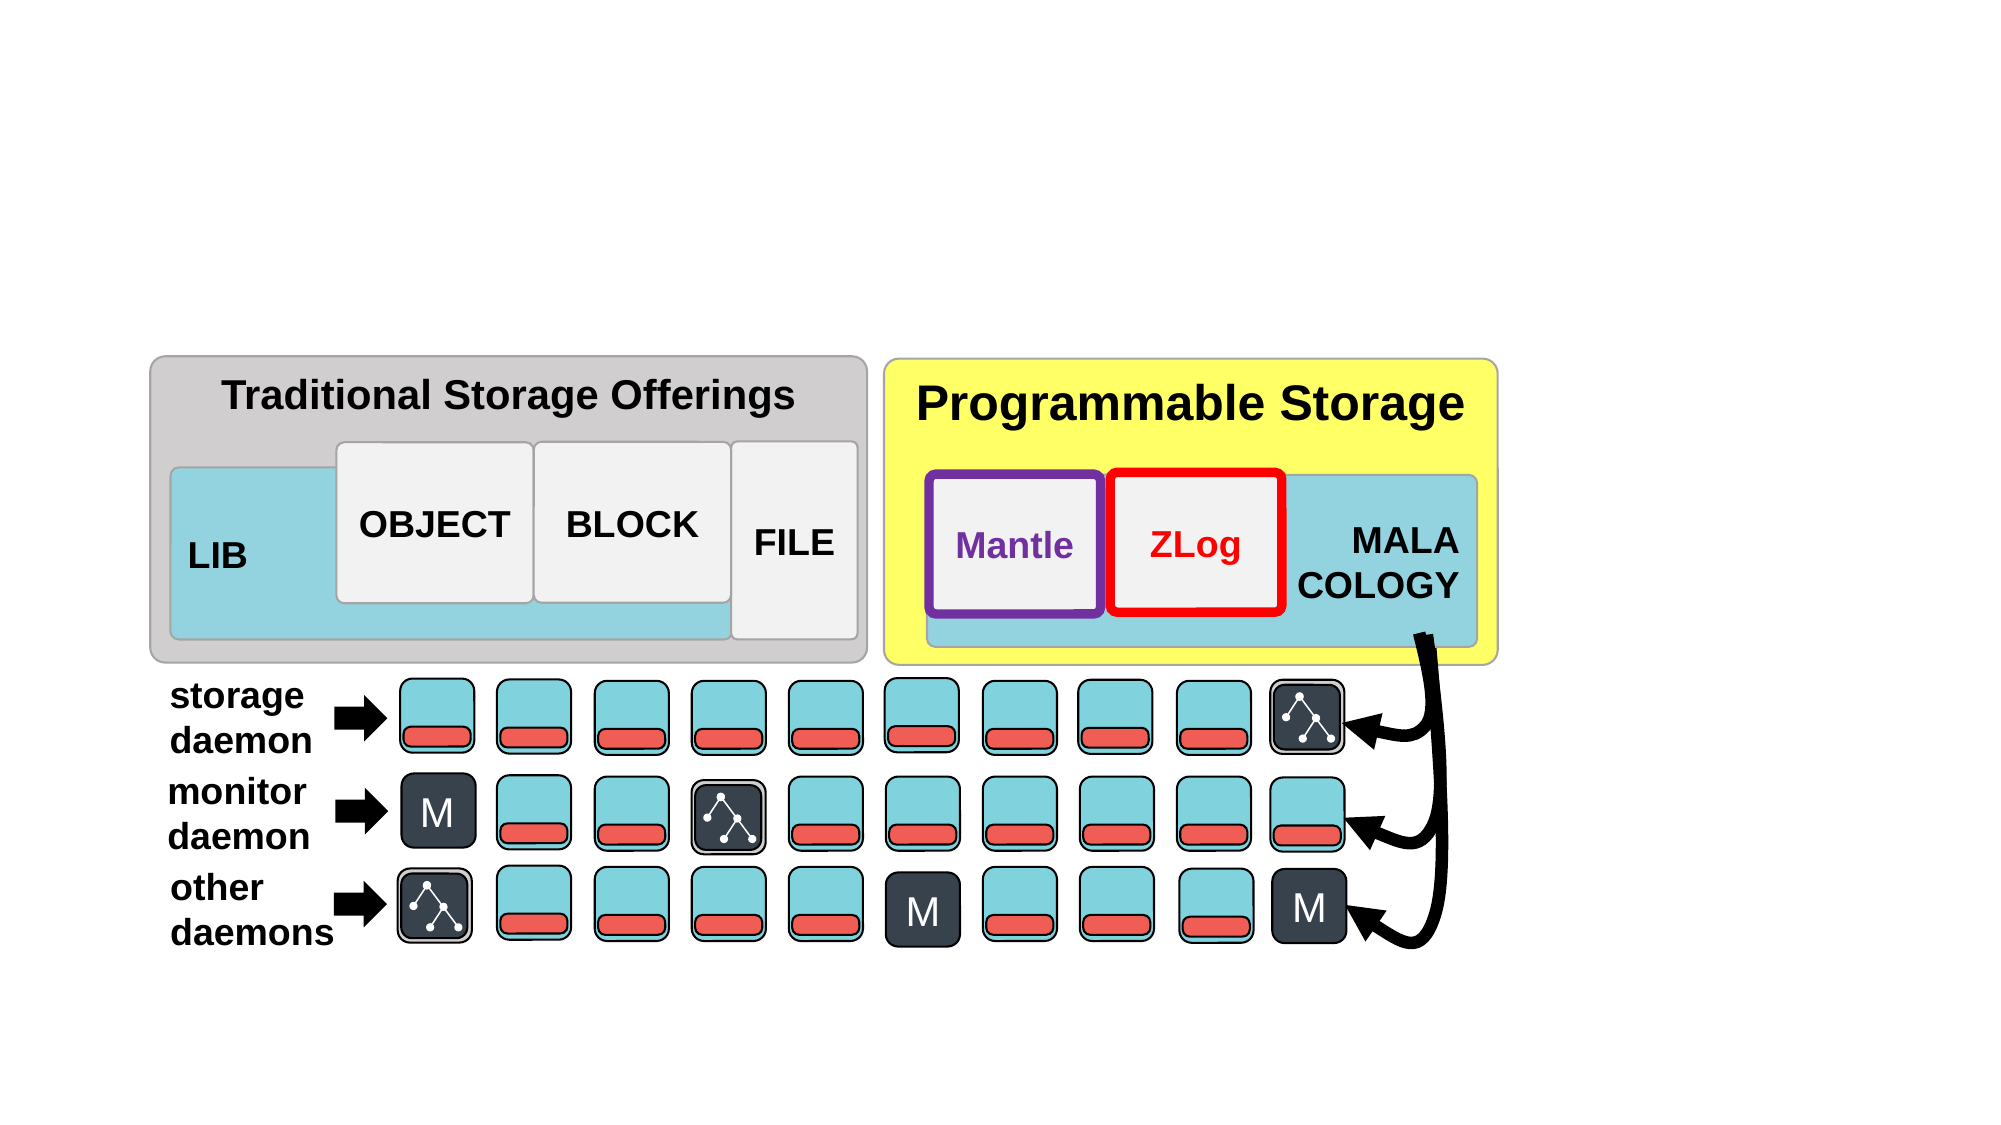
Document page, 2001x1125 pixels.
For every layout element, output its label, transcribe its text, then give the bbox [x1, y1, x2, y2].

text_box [400, 678, 475, 753]
text_box [1345, 632, 1433, 736]
text_box M [884, 871, 962, 948]
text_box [982, 866, 1058, 942]
text_box MALA COLOGY [925, 473, 1479, 648]
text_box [1079, 866, 1155, 942]
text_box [496, 775, 572, 850]
text_box M [400, 772, 477, 849]
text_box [1270, 679, 1345, 754]
text_box [334, 694, 388, 742]
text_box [496, 679, 572, 754]
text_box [788, 866, 863, 942]
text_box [1179, 868, 1254, 943]
text_box monitor daemon [150, 767, 396, 858]
text_box Mantle [928, 473, 1102, 616]
text_box ZLog [1109, 471, 1283, 614]
text_box other daemons [153, 862, 396, 953]
text_box [1348, 792, 1444, 942]
text_box [1345, 634, 1442, 843]
text_box M [1271, 867, 1348, 945]
text_box [333, 880, 387, 928]
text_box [982, 776, 1058, 851]
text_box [885, 776, 960, 851]
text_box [788, 680, 863, 755]
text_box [691, 866, 766, 942]
text_box Programmable Storage [882, 357, 1499, 666]
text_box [1176, 680, 1252, 755]
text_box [1270, 777, 1345, 852]
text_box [1079, 776, 1155, 851]
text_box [884, 678, 959, 753]
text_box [691, 680, 766, 755]
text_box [594, 680, 669, 755]
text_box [150, 356, 868, 663]
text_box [397, 868, 472, 943]
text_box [1078, 679, 1153, 754]
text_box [594, 866, 669, 942]
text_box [594, 776, 669, 851]
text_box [691, 780, 766, 855]
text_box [982, 680, 1058, 755]
text_box [335, 787, 389, 835]
text_box storage daemon [152, 671, 396, 762]
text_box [1176, 776, 1252, 851]
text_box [496, 865, 572, 940]
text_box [788, 776, 863, 851]
